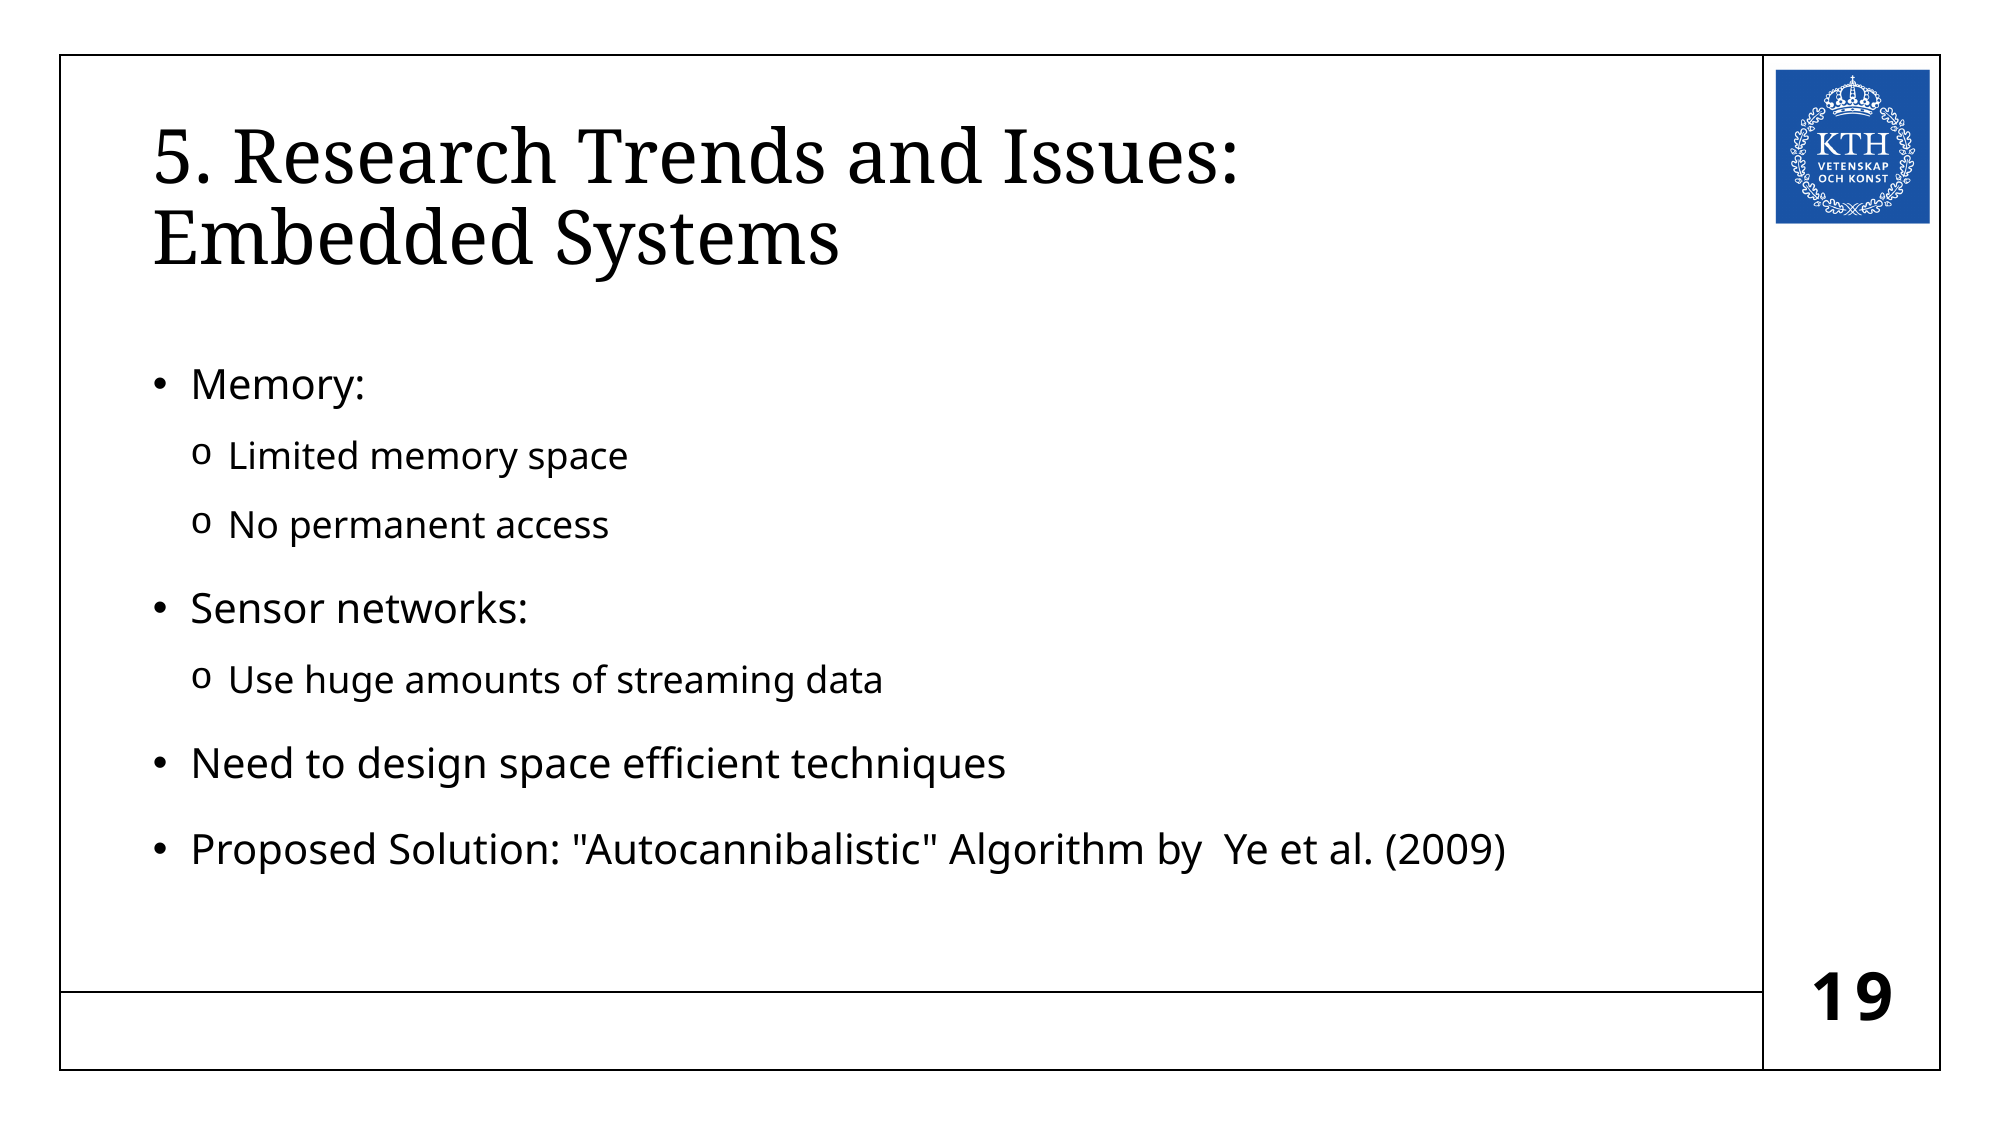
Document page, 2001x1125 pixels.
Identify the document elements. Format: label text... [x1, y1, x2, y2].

title 5. Research Trends and Issues: Embedded Systems [138, 90, 1695, 309]
slide_number 19 [1774, 964, 1931, 1034]
list Memory: Limited memory space No permanent access Sensor networks: Use huge amounts of streaming data Need to design space efficient techniques Proposed Solution: "Autocannibalistic" Algorithm by Ye et al. (2009) [138, 335, 1695, 951]
picture [1770, 63, 1934, 229]
